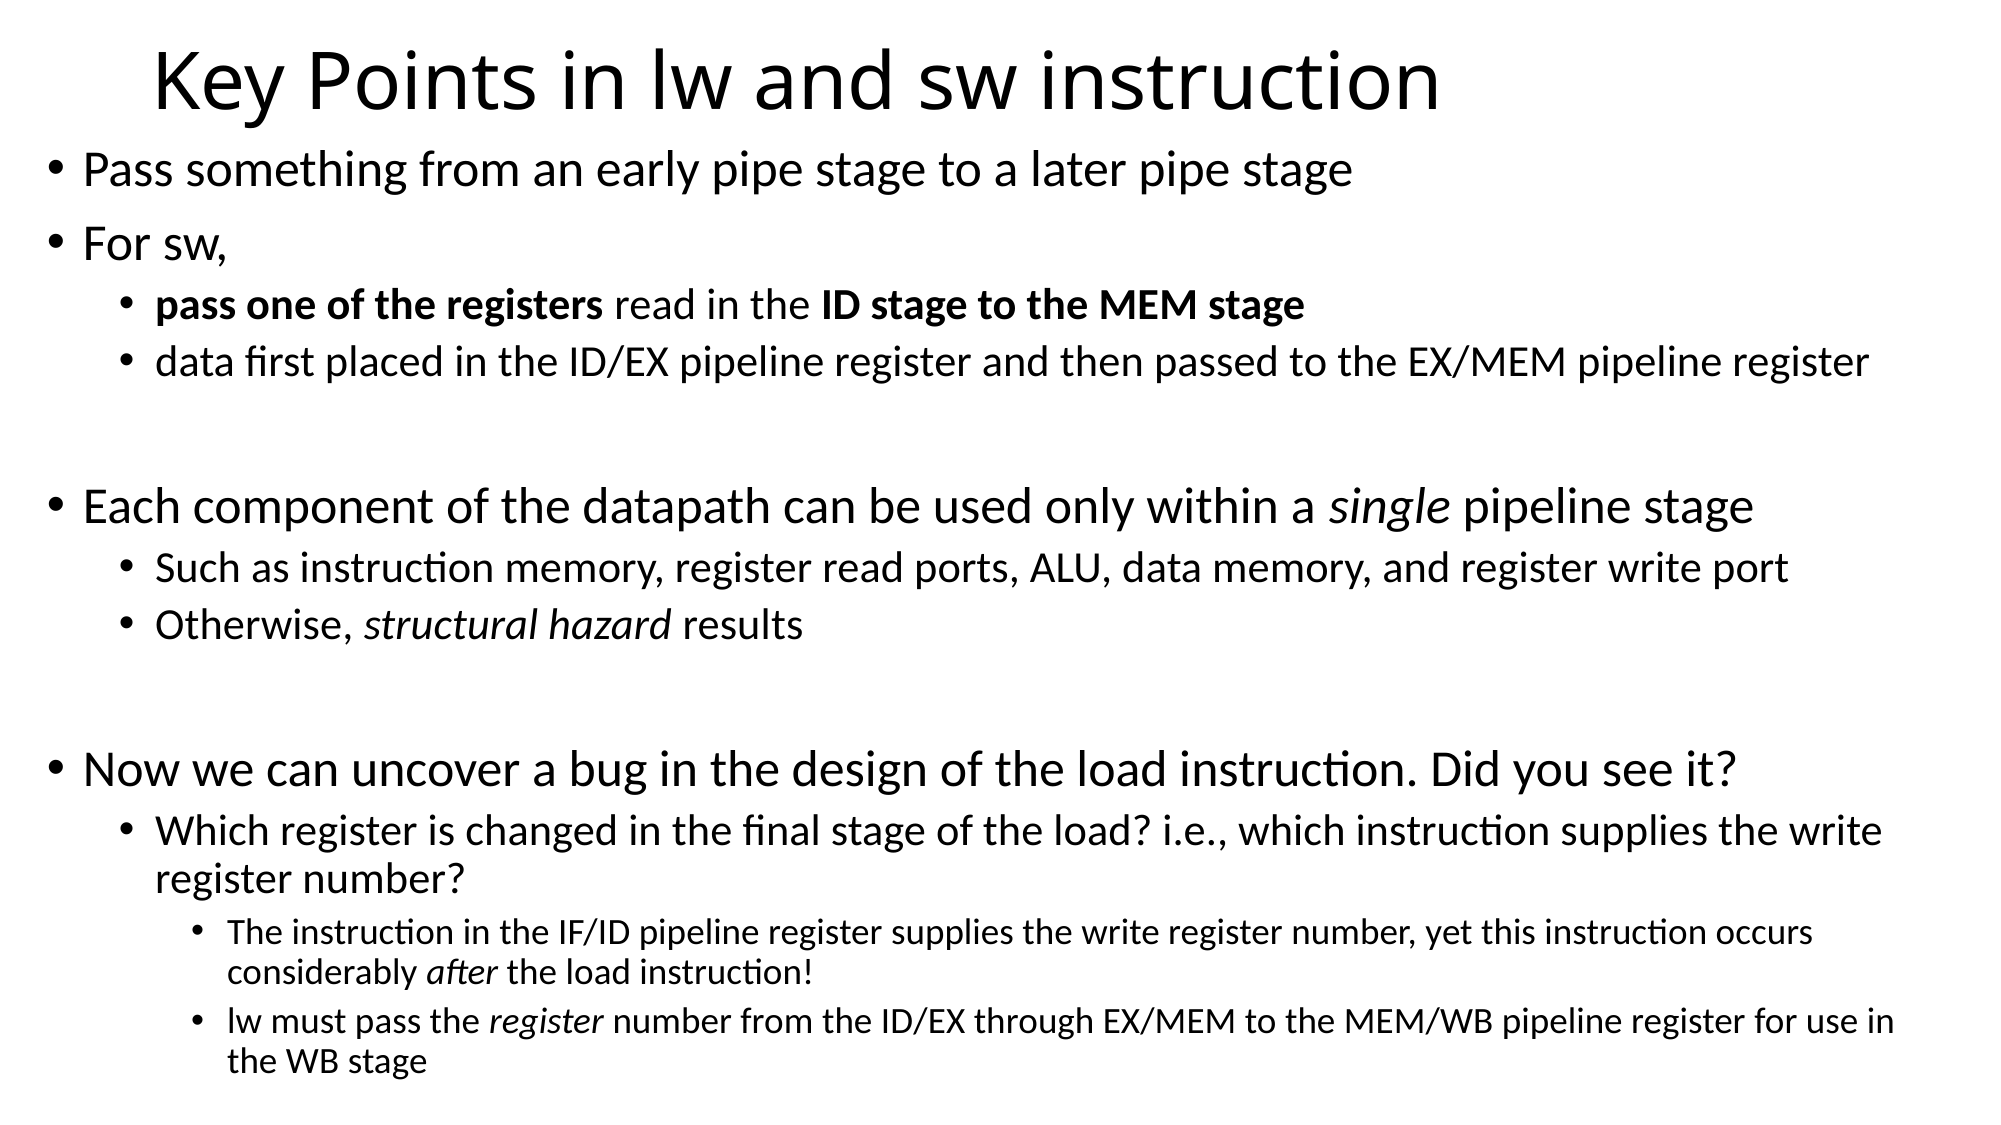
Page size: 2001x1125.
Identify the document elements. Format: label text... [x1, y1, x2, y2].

list Pass something from an early pipe stage to a later pipe stage For sw, pass one of the registers read in the ID stage to the MEM stage data first placed in the ID/EX pipeline register and then passed to the EX/MEM pipeline register Each component of the datapath can be used only within a single pipeline stage Such as instruction memory, register read ports, ALU, data memory, and register write port Otherwise, structural hazard results Now we can uncover a bug in the design of the load instruction. Did you see it? Which register is changed in the final stage of the load? i.e., which instruction supplies the write register number? The instruction in the IF/ID pipeline register supplies the write register number, yet this instruction occurs considerably after the load instruction! lw must pass the register number from the ID/EX through EX/MEM to the MEM/WB pipeline register for use in the WB stage [31, 134, 1966, 1110]
title Key Points in lw and sw instruction [136, 32, 1862, 134]
